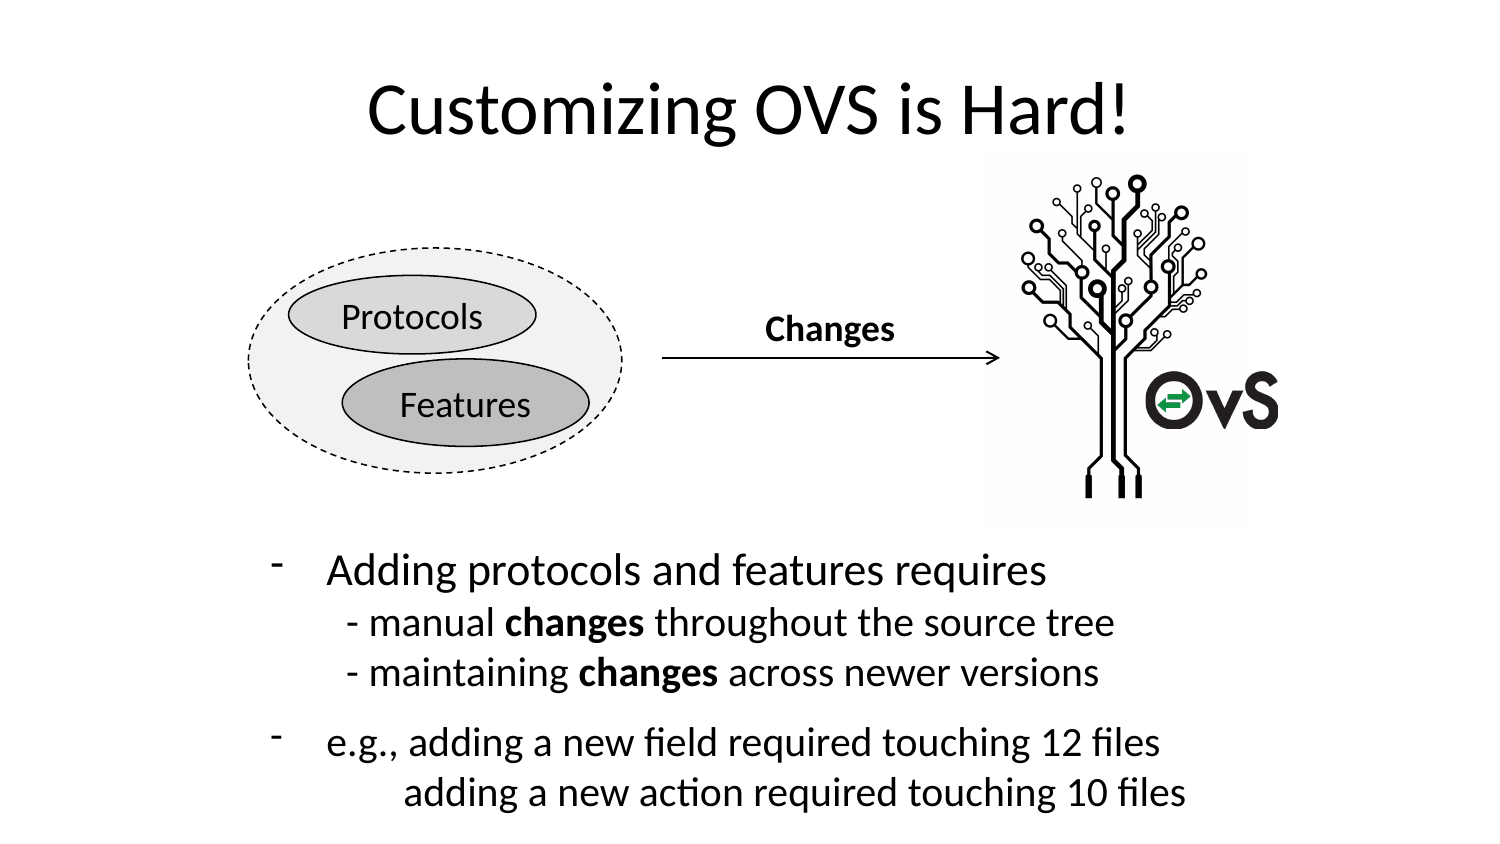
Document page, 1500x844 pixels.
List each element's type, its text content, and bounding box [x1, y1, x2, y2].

text_box [248, 247, 622, 474]
text_box Protocols [288, 275, 536, 354]
title Customizing OVS is Hard! [75, 33, 1425, 175]
text_box Changes [750, 296, 911, 356]
picture [982, 148, 1279, 527]
text_box Features [342, 358, 590, 447]
list Adding protocols and features requires - manual changes throughout the source tree - maintaining changes across newer versions e.g., adding a new field required touching 12 files adding a new action required touching 10 files [236, 524, 1290, 647]
